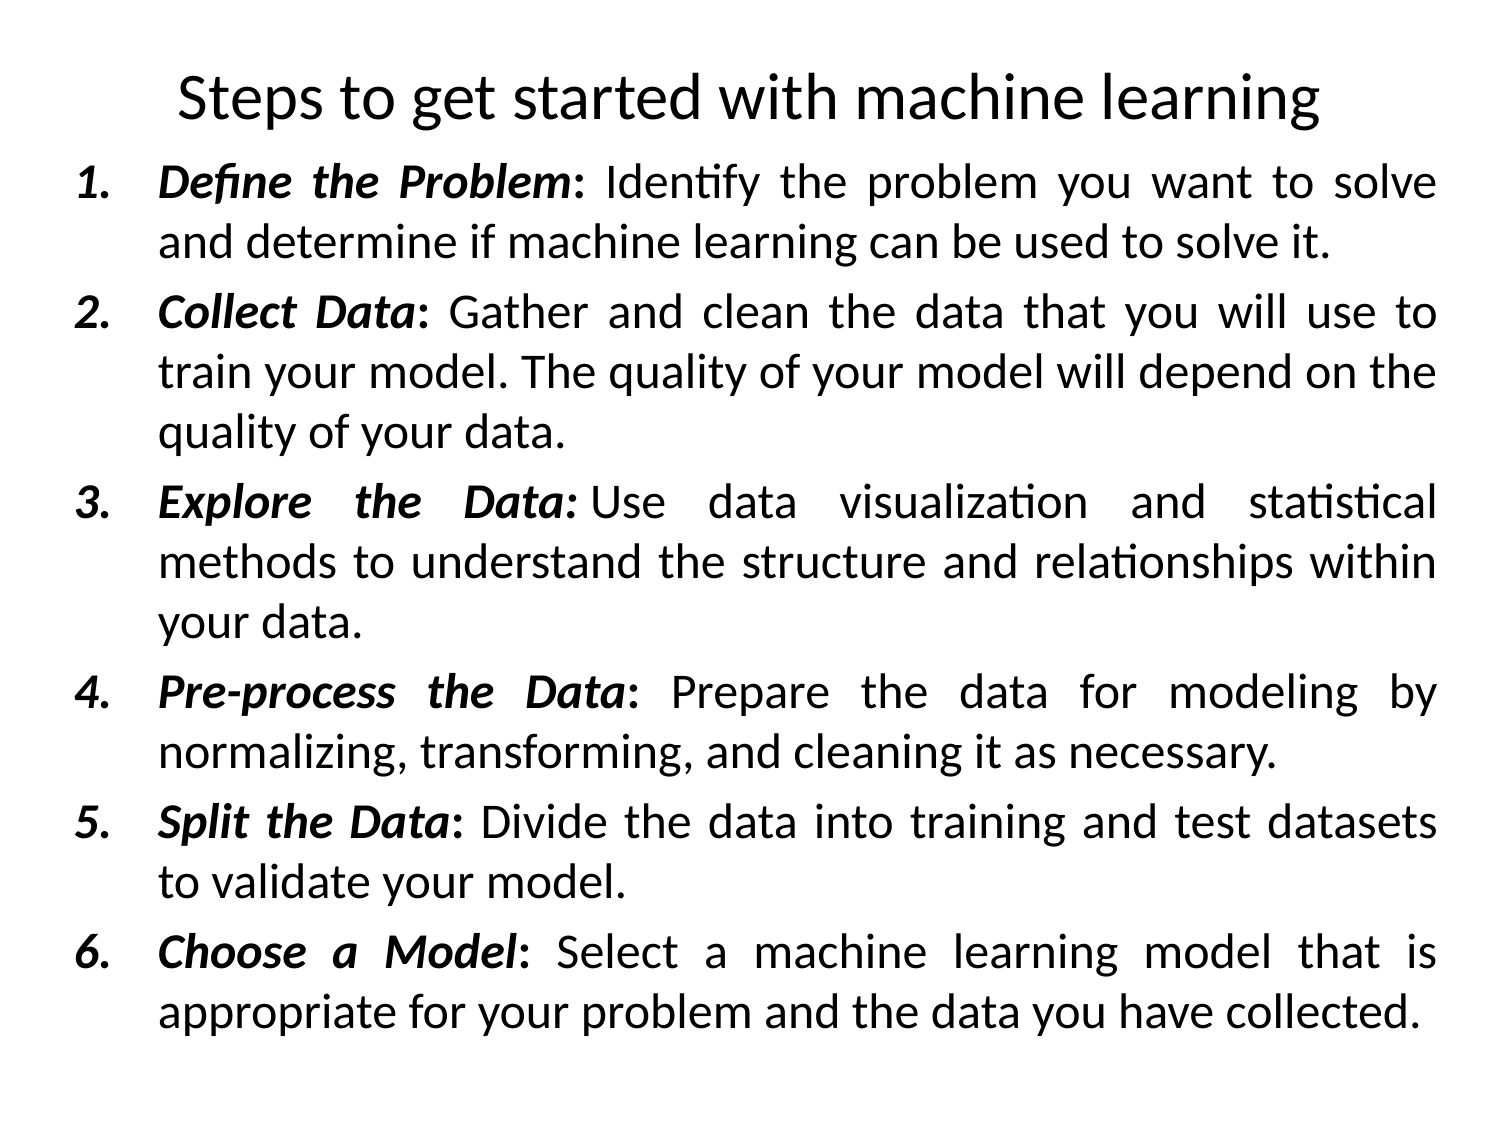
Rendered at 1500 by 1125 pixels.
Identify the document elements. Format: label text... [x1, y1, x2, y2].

title Steps to get started with machine learning [75, 45, 1425, 140]
list Define the Problem: Identify the problem you want to solve and determine if machine learning can be used to solve it. Collect Data: Gather and clean the data that you will use to train your model. The quality of your model will depend on the quality of your data. Explore the Data: Use data visualization and statistical methods to understand the structure and relationships within your data. Pre-process the Data: Prepare the data for modeling by normalizing, transforming, and cleaning it as necessary. Split the Data: Divide the data into training and test datasets to validate your model. Choose a Model: Select a machine learning model that is appropriate for your problem and the data you have collected. [58, 140, 1454, 1102]
